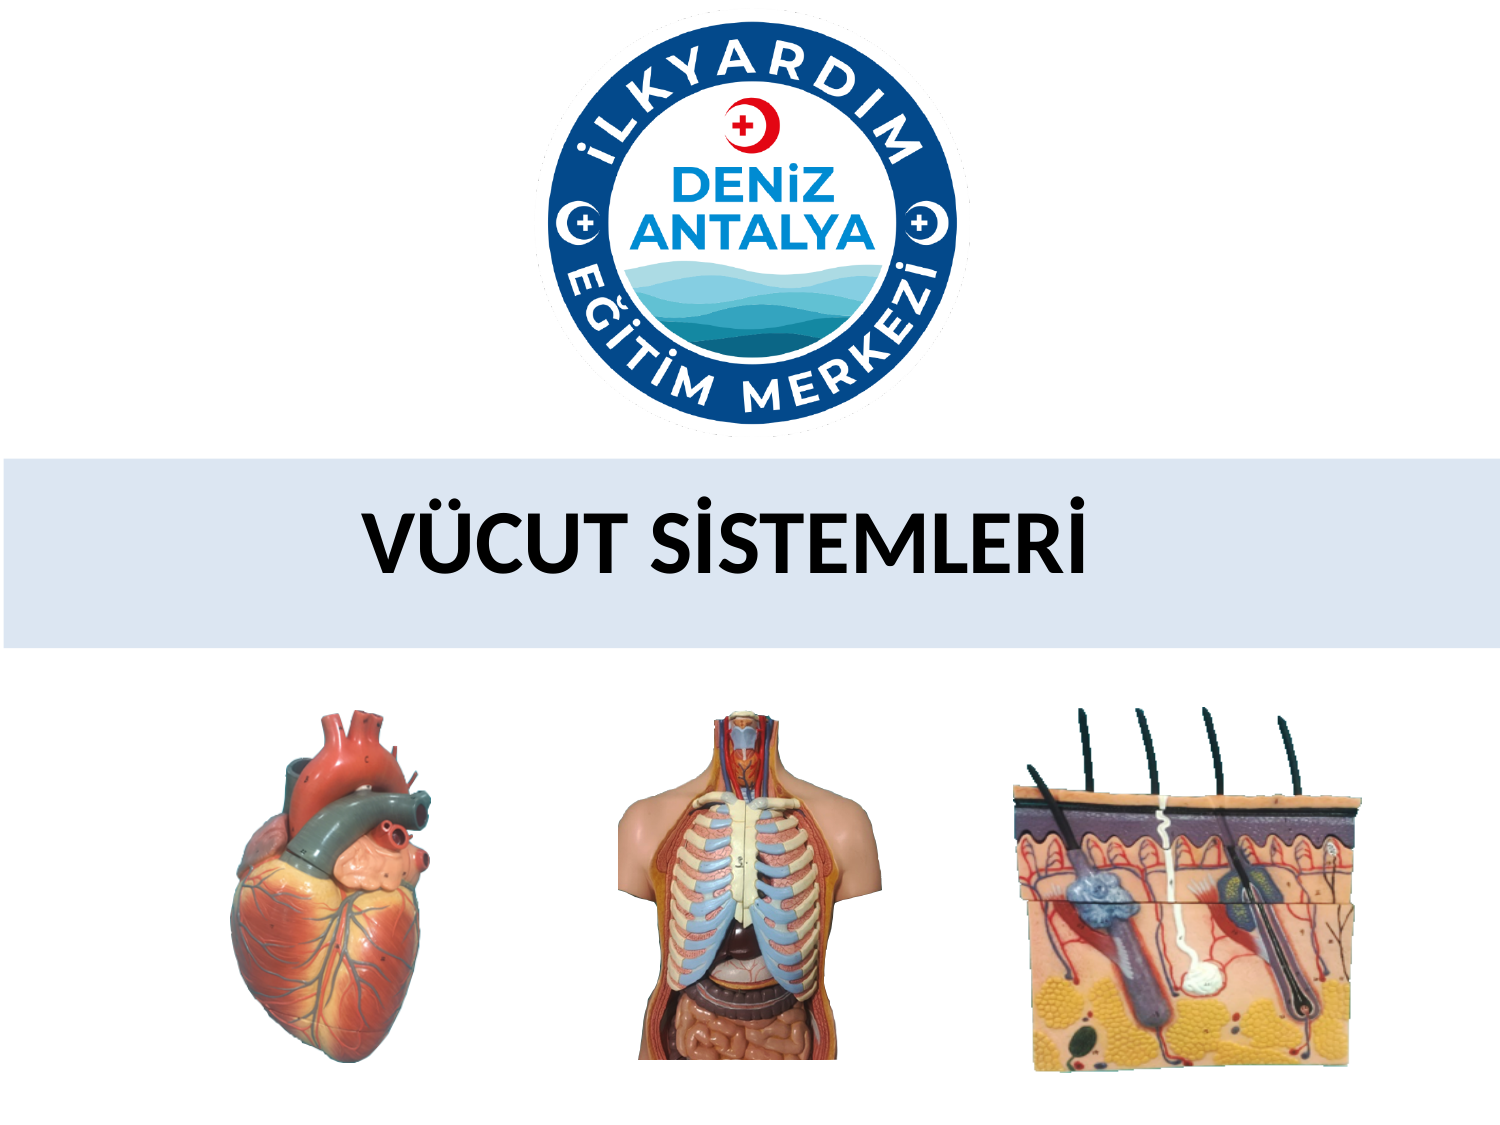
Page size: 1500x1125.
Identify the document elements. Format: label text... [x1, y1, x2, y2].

picture [533, 8, 970, 437]
text_box [2, 457, 1500, 650]
picture [617, 710, 882, 1060]
picture [229, 710, 432, 1063]
title VÜCUT SİSTEMLERİ [88, 468, 1364, 606]
picture [1013, 707, 1362, 1073]
